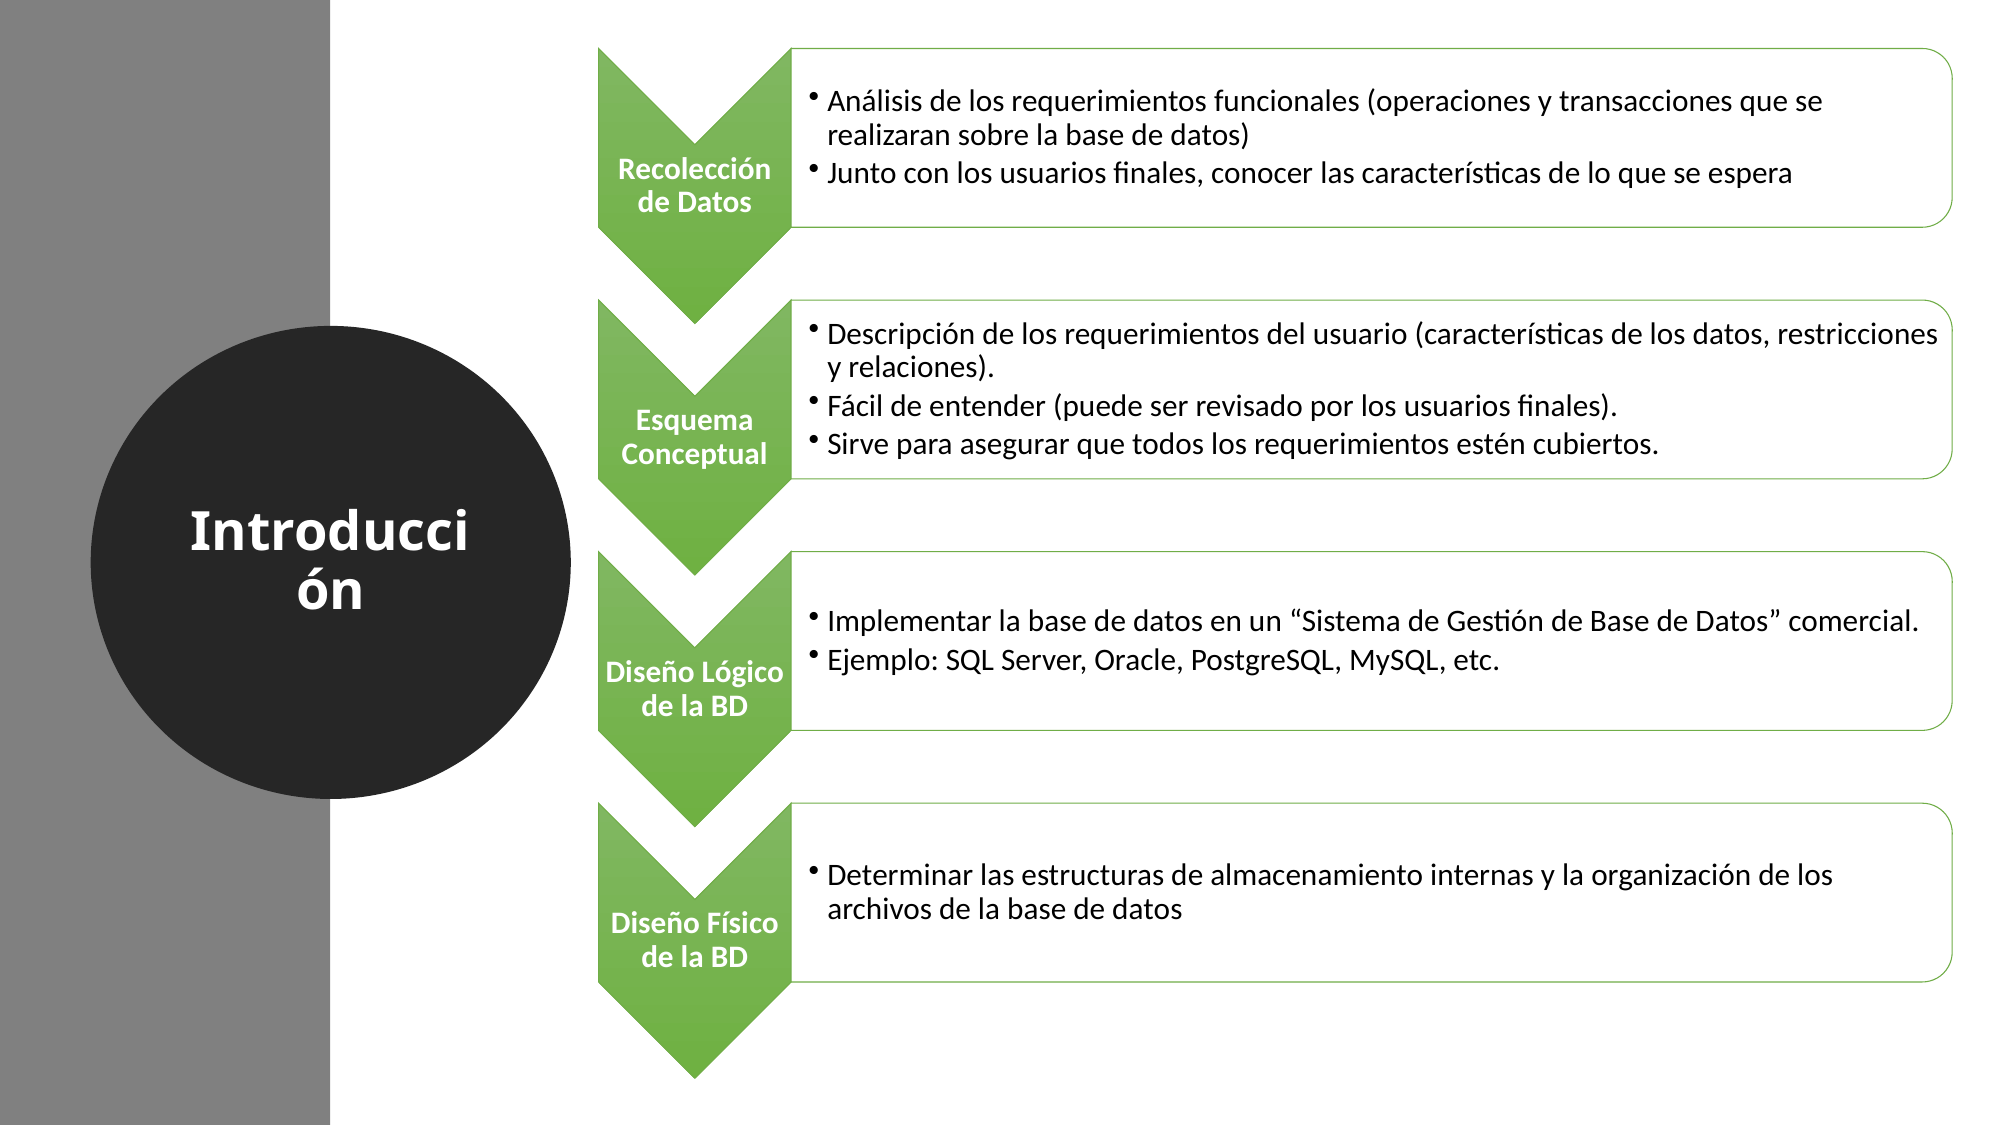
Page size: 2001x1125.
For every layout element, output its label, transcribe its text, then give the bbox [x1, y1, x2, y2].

text_box Introducción [105, 340, 557, 785]
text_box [598, 48, 1953, 1079]
text_box [0, 0, 331, 1125]
